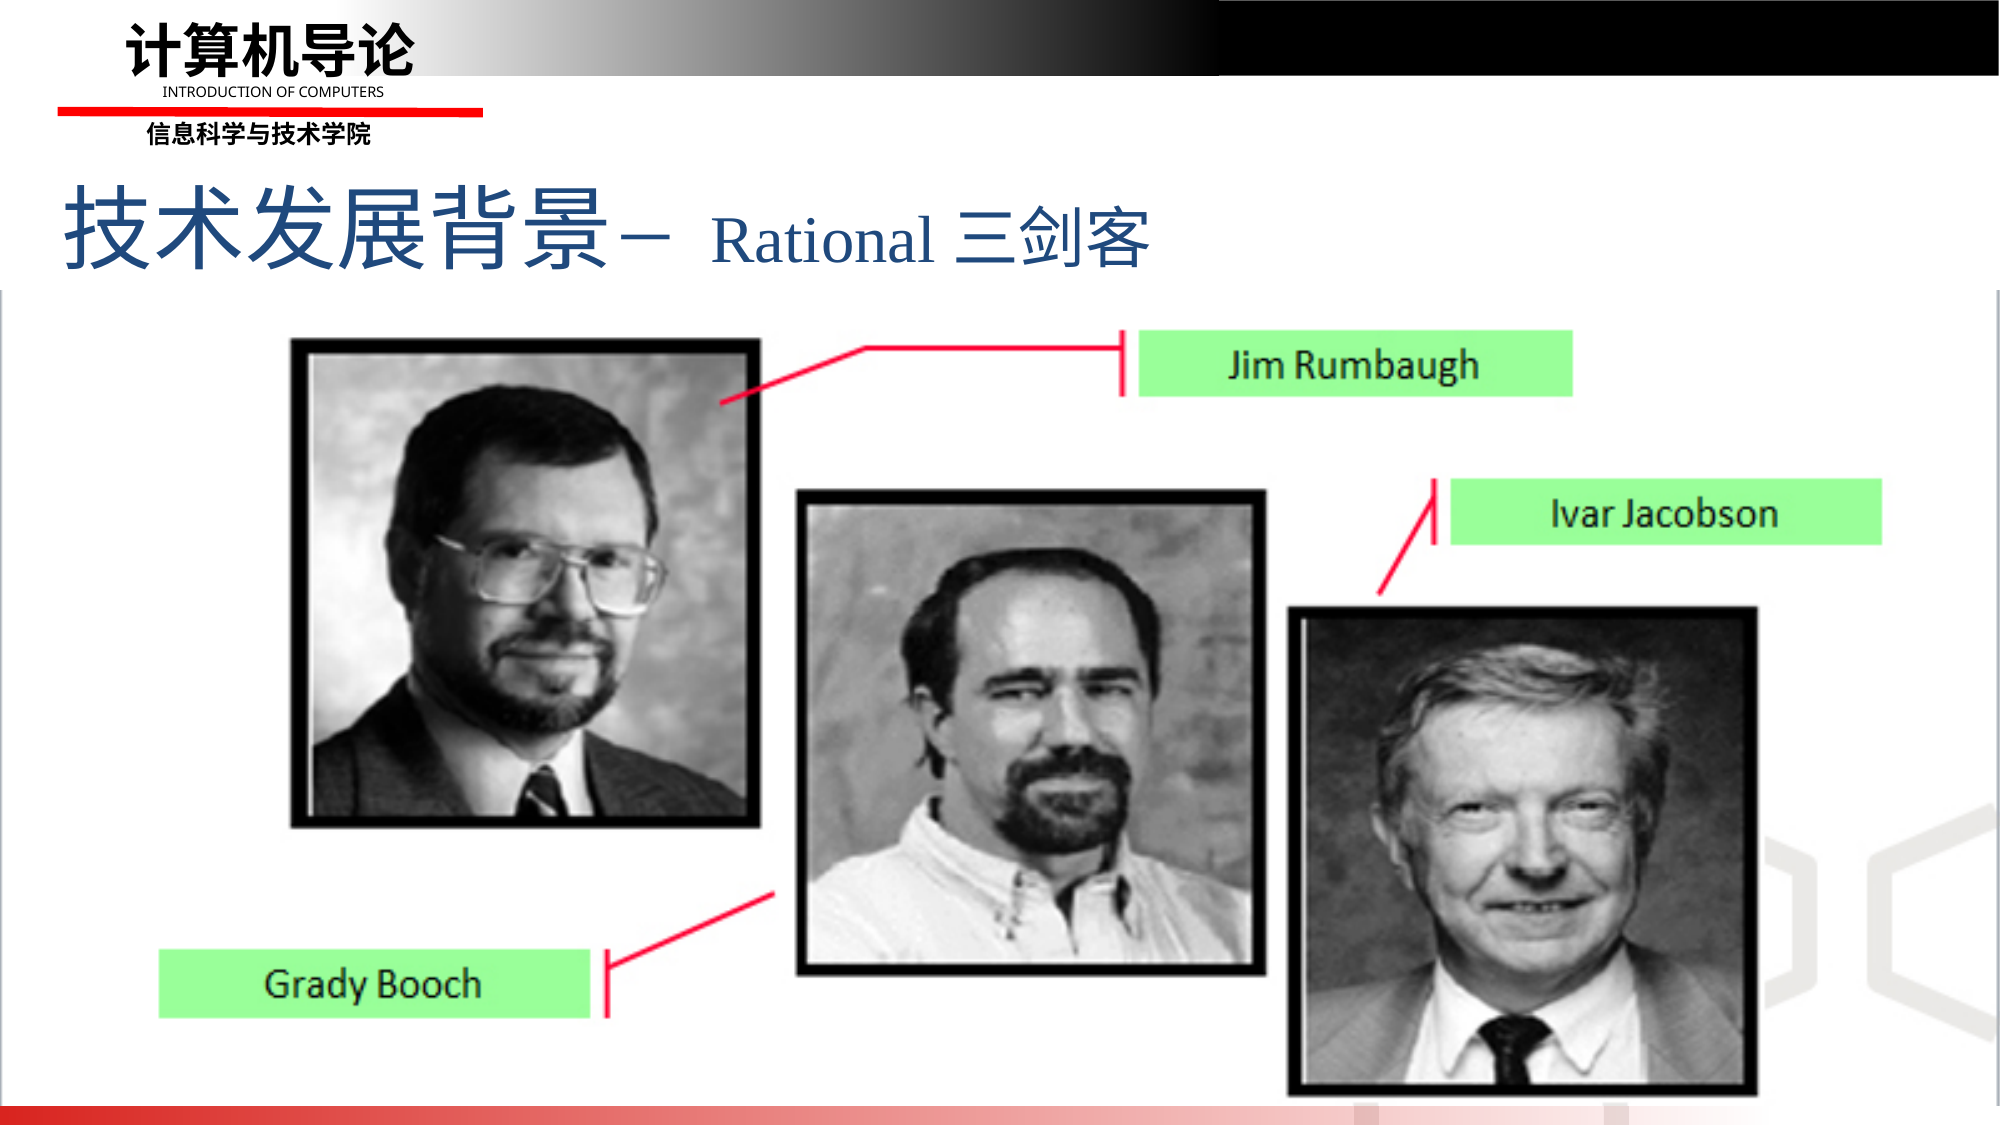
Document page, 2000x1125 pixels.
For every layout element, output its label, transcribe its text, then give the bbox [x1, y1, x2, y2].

picture [0, 290, 2000, 1107]
text_box 技术发展背景－ Rational三剑客 [47, 160, 1937, 290]
